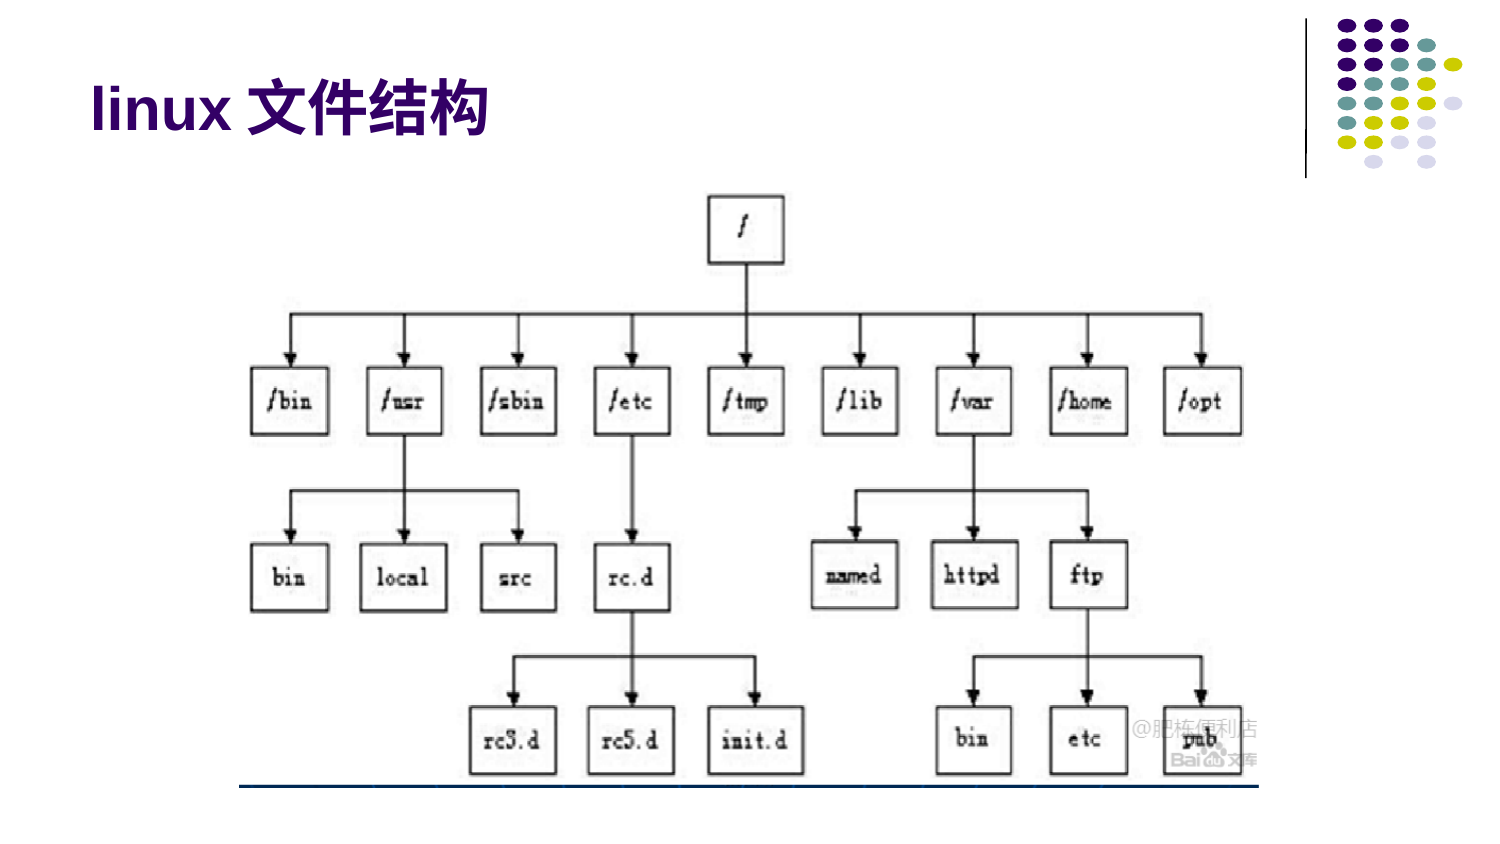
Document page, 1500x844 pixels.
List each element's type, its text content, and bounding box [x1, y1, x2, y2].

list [239, 187, 1261, 788]
title linux文件结构 [74, 14, 1313, 151]
